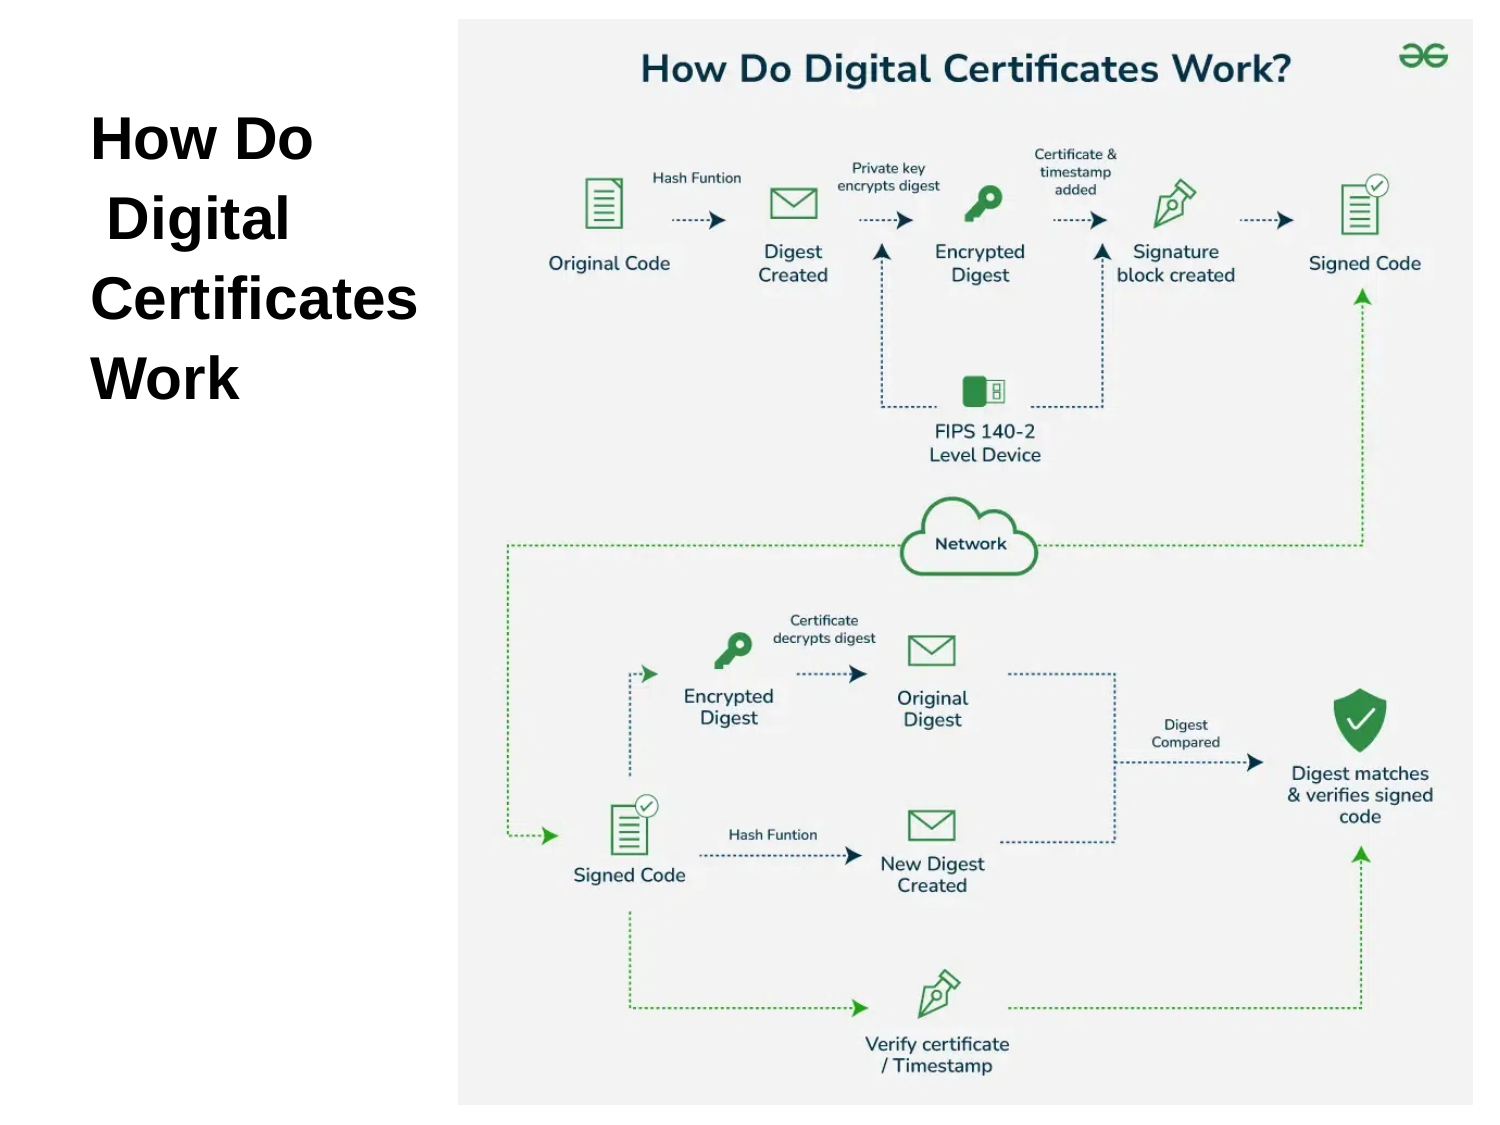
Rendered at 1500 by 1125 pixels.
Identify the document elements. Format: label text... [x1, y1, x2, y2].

list How Do Digital Certificates Work [75, 91, 452, 1108]
picture [457, 19, 1473, 1106]
